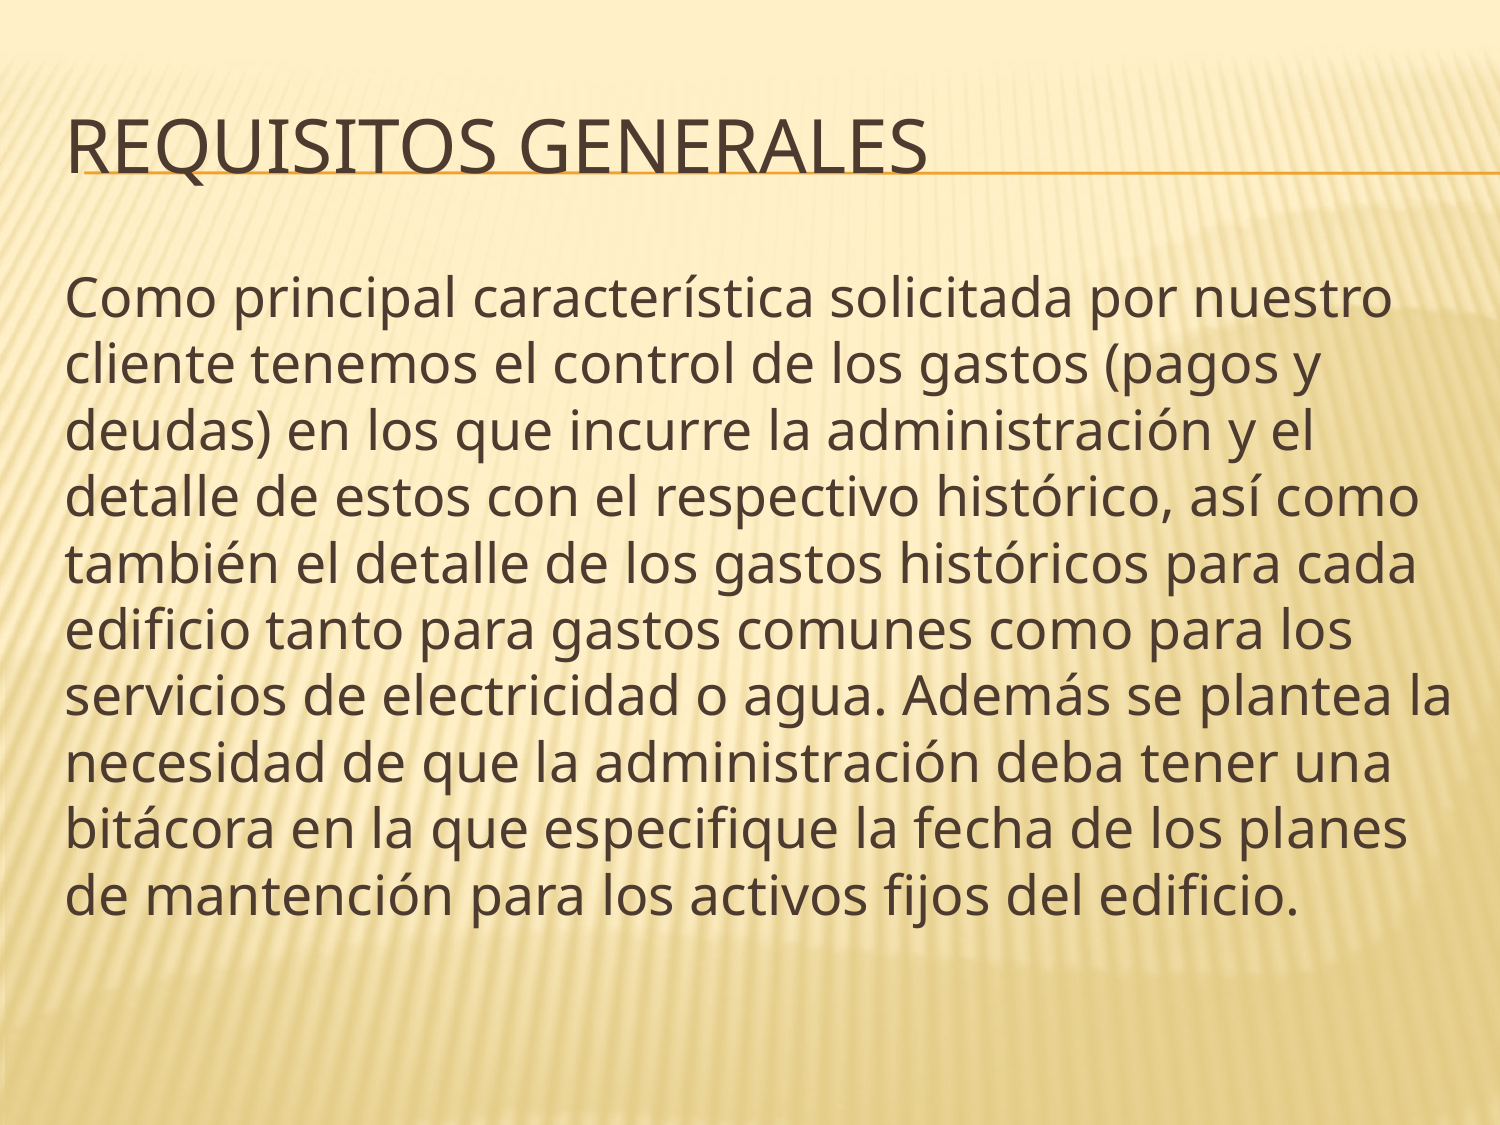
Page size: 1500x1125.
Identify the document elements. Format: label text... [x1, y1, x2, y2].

list Como principal característica solicitada por nuestro cliente tenemos el control de los gastos (pagos y deudas) en los que incurre la administración y el detalle de estos con el respectivo histórico, así como también el detalle de los gastos históricos para cada edificio tanto para gastos comunes como para los servicios de electricidad o agua. Además se plantea la necesidad de que la administración deba tener una bitácora en la que especifique la fecha de los planes de mantención para los activos fijos del edificio. [50, 254, 1475, 998]
title Requisitos generales [50, 75, 1475, 213]
